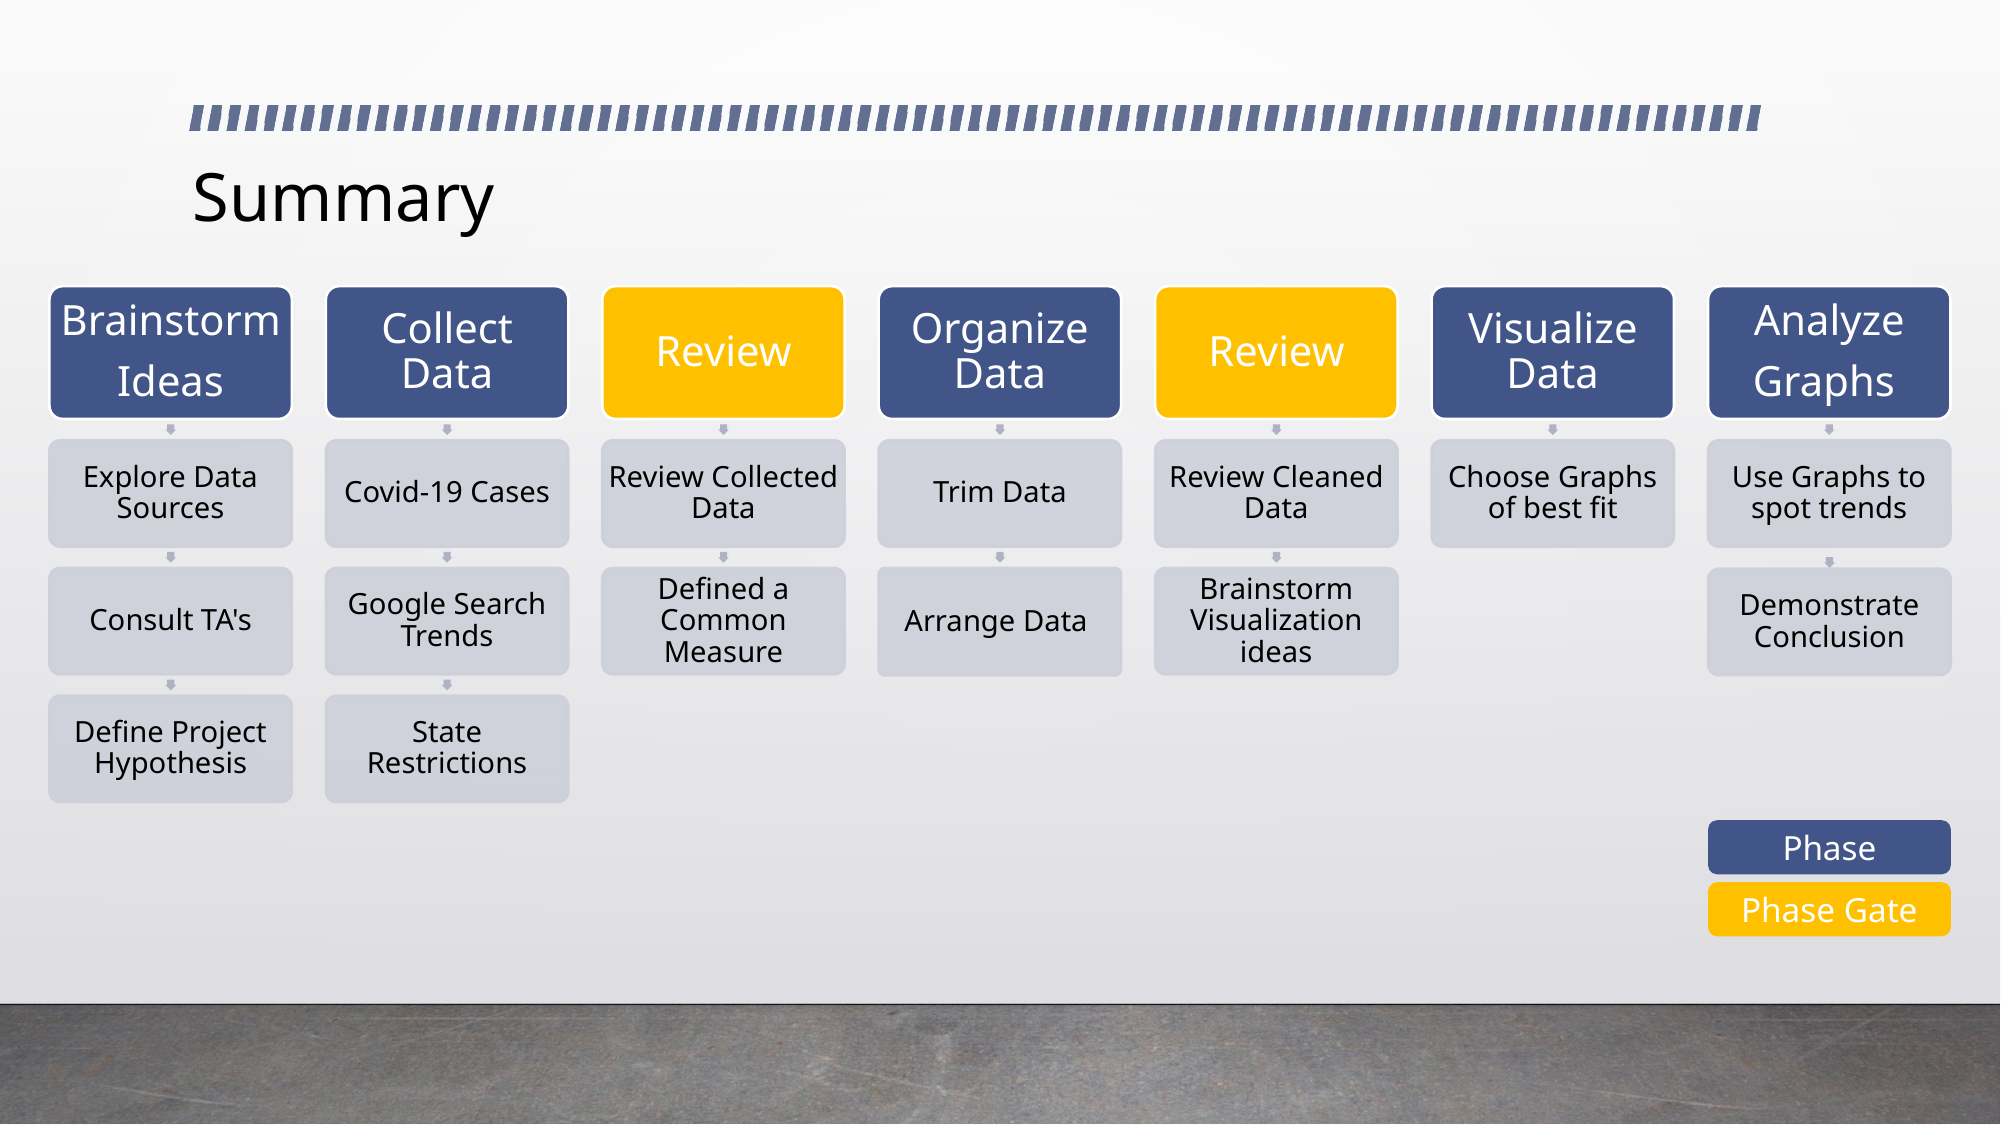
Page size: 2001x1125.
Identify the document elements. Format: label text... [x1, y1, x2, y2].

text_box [1707, 568, 1951, 676]
title Summary [184, 155, 1762, 285]
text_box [1707, 818, 1952, 876]
picture [186, 105, 1762, 131]
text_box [1707, 880, 1952, 938]
picture [0, 1004, 2000, 1124]
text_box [49, 285, 1951, 803]
